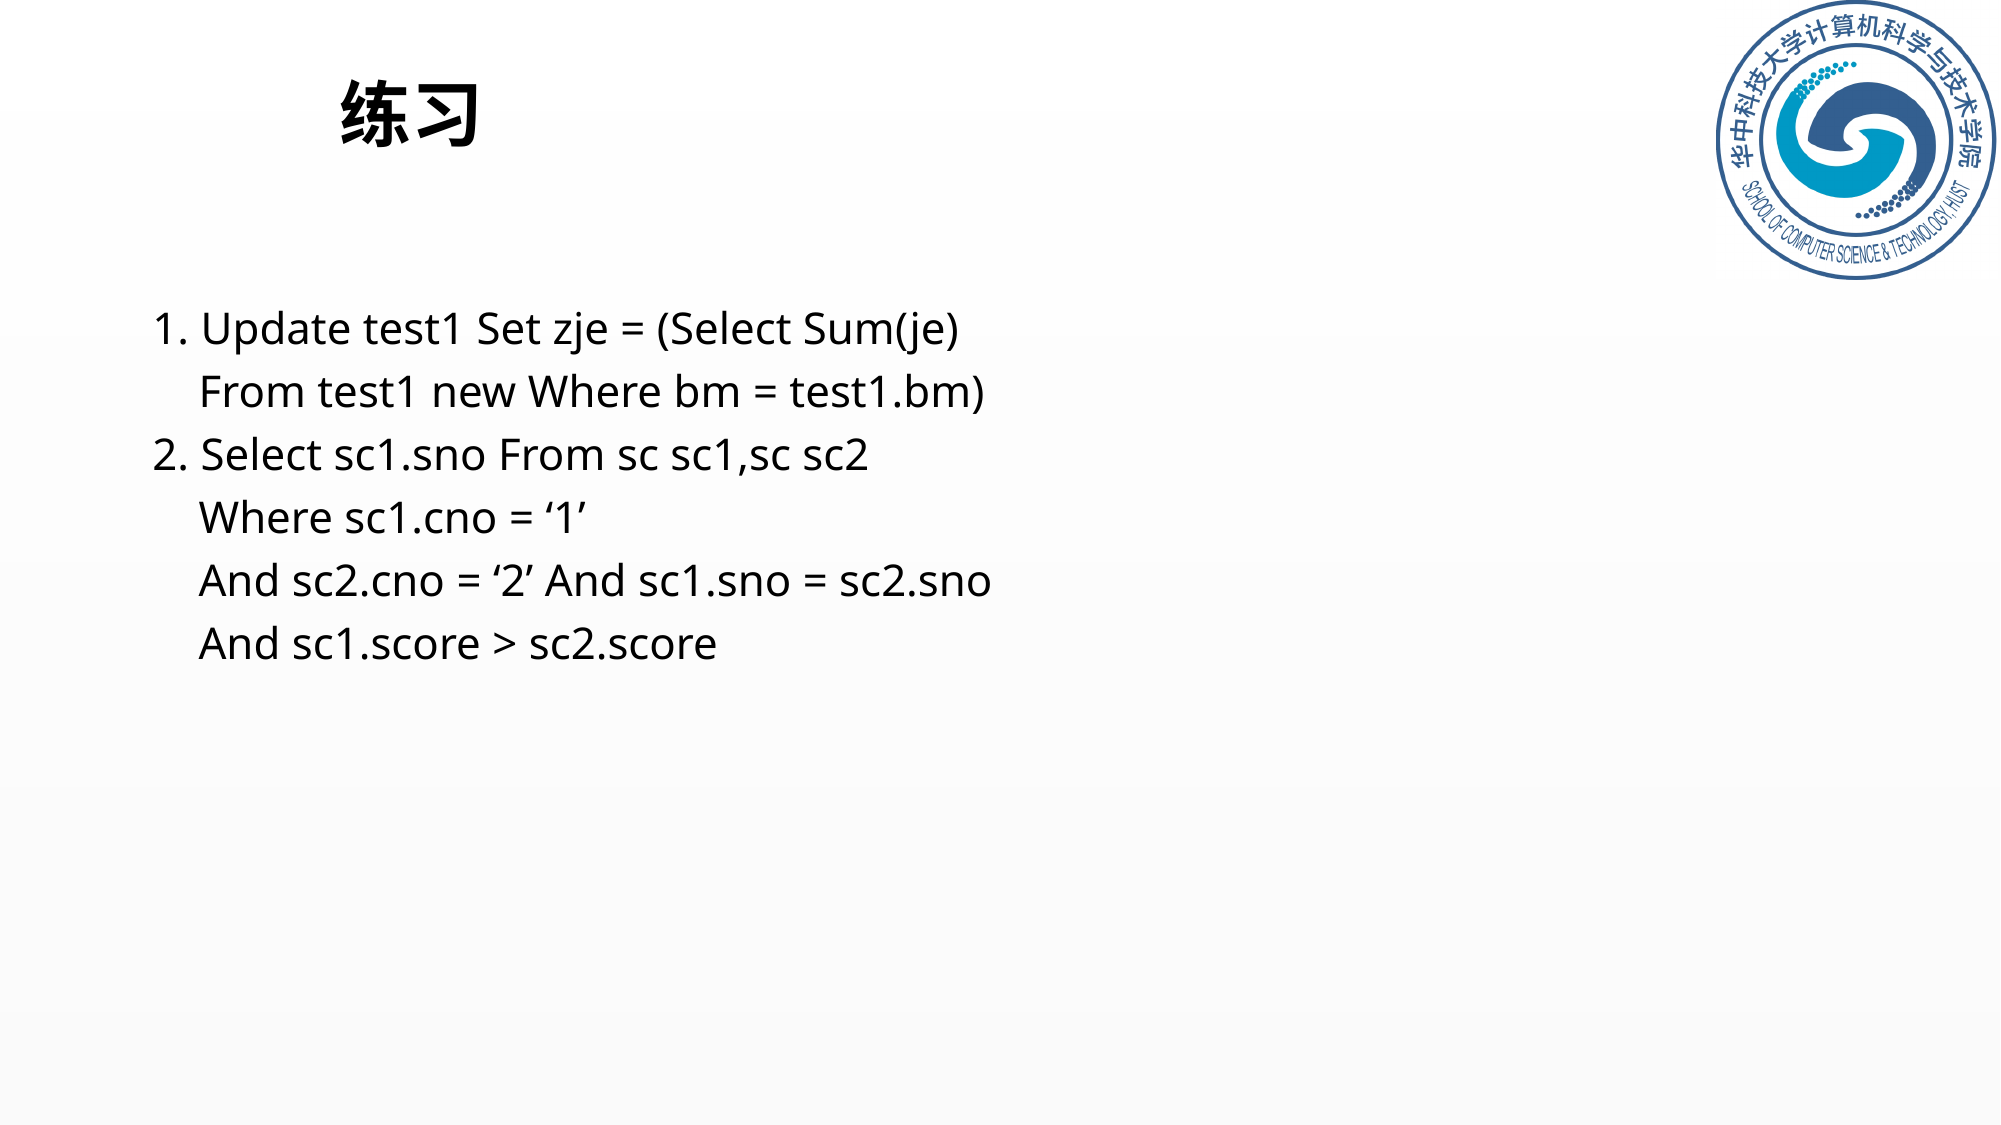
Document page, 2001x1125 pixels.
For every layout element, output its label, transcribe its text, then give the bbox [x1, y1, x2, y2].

list 1. Update test1 Set zje = (Select Sum(je) From test1 new Where bm = test1.bm) 2. Select sc1.sno From sc sc1,sc sc2 Where sc1.cno = ‘1’ And sc2.cno = ‘2’ And sc1.sno = sc2.sno And sc1.score > sc2.score [137, 299, 1863, 1014]
picture [1716, 0, 1999, 280]
title 练习 [324, 24, 1600, 213]
